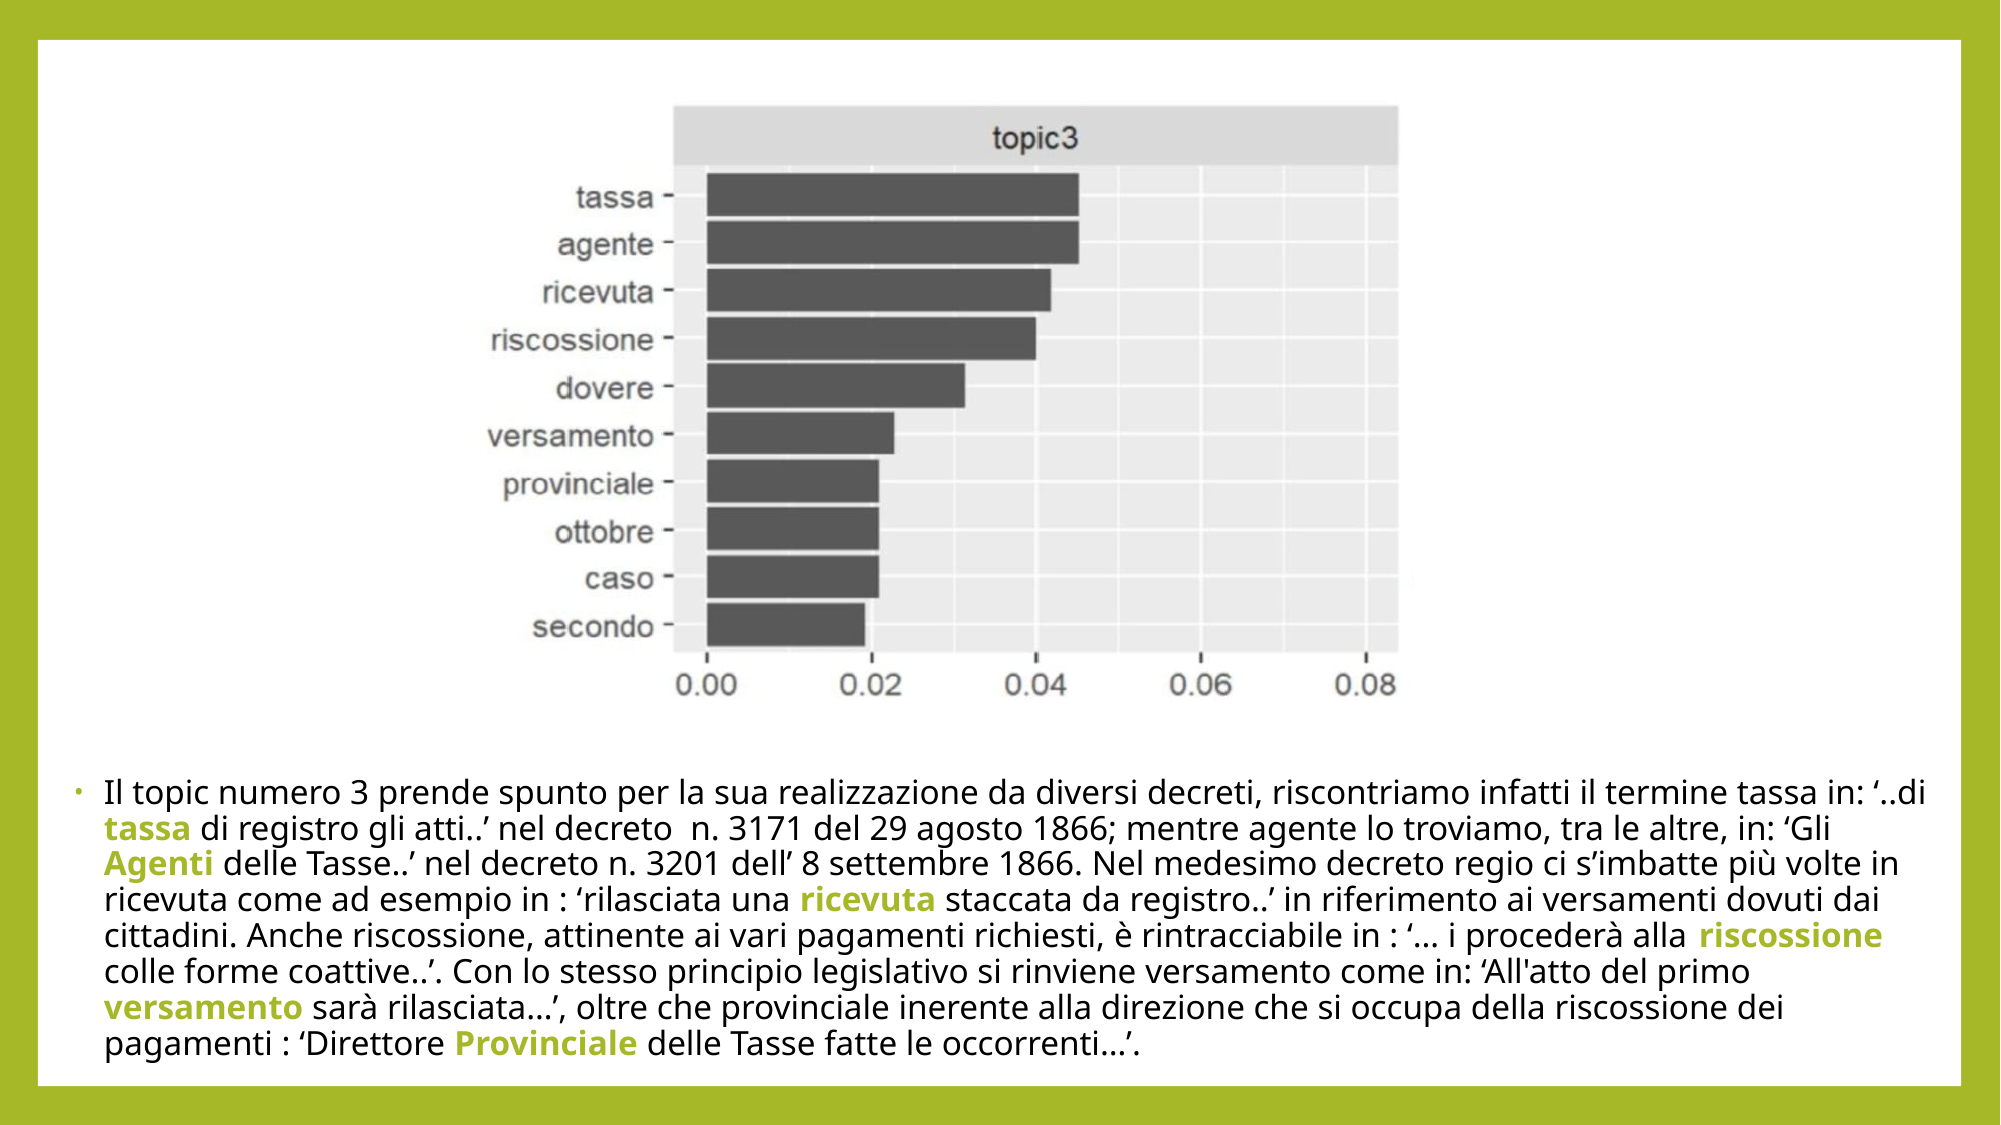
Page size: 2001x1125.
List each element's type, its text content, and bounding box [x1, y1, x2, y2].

picture [475, 98, 1415, 703]
list Il topic numero 3 prende spunto per la sua realizzazione da diversi decreti, riscontriamo infatti il termine tassa in: ‘..di tassa di registro gli atti..’ nel decreto n. 3171 del 29 agosto 1866; mentre agente lo troviamo, tra le altre, in: ‘Gli Agenti delle Tasse..’ nel decreto n. 3201 dell’ 8 settembre 1866. Nel medesimo decreto regio ci s’imbatte più volte in ricevuta come ad esempio in : ‘rilasciata una ricevuta staccata da registro..’ in riferimento ai versamenti dovuti dai cittadini. Anche riscossione, attinente ai vari pagamenti richiesti, è rintracciabile in : ‘… i procederà alla riscossione colle forme coattive..’. Con lo stesso principio legislativo si rinviene versamento come in: ‘All'atto del primo versamento sarà rilasciata…’, oltre che provinciale inerente alla direzione che si occupa della riscossione dei pagamenti : ‘Direttore Provinciale delle Tasse fatte le occorrenti…’. [51, 768, 1949, 1125]
